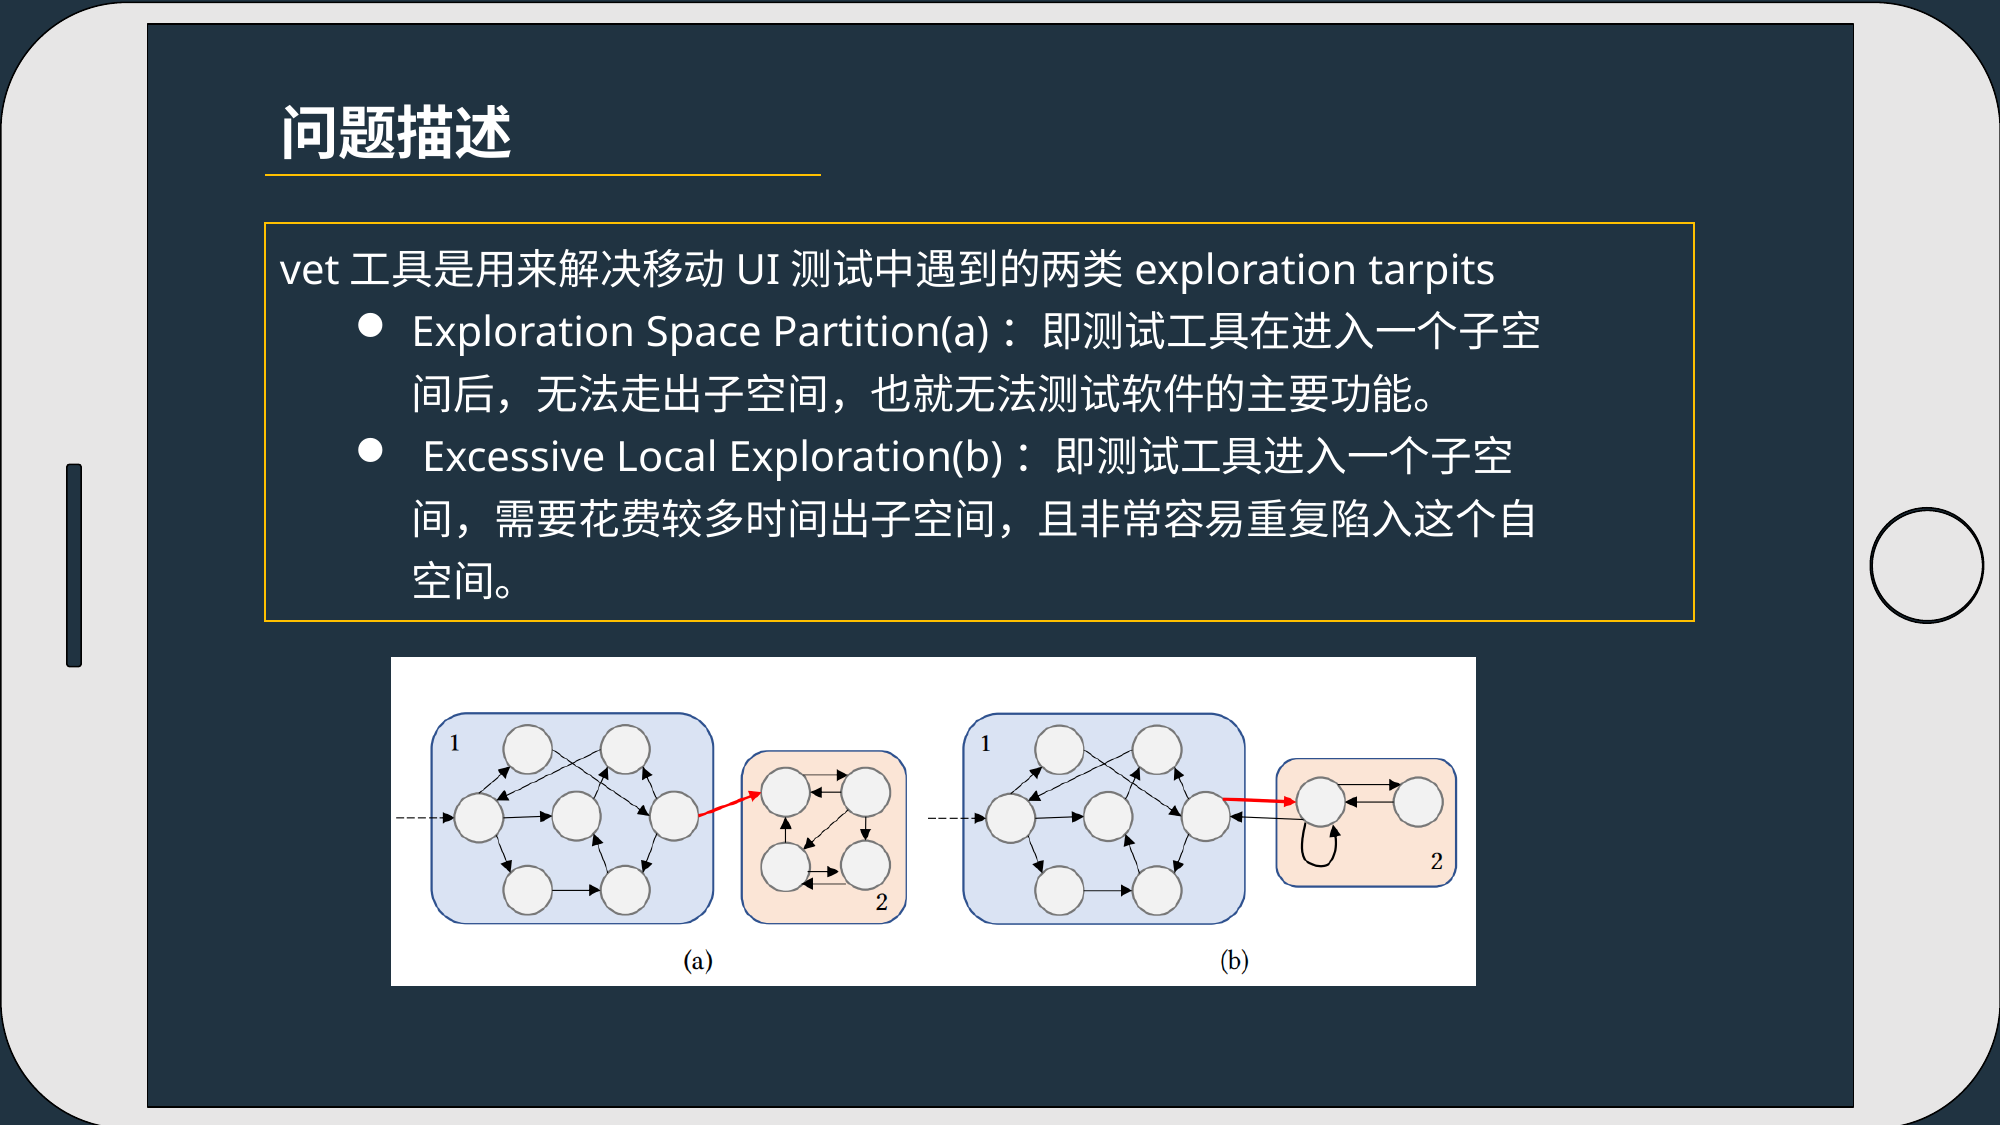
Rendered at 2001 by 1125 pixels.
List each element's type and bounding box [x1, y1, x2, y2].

text_box [0, 2, 2000, 1125]
picture [391, 657, 1476, 986]
